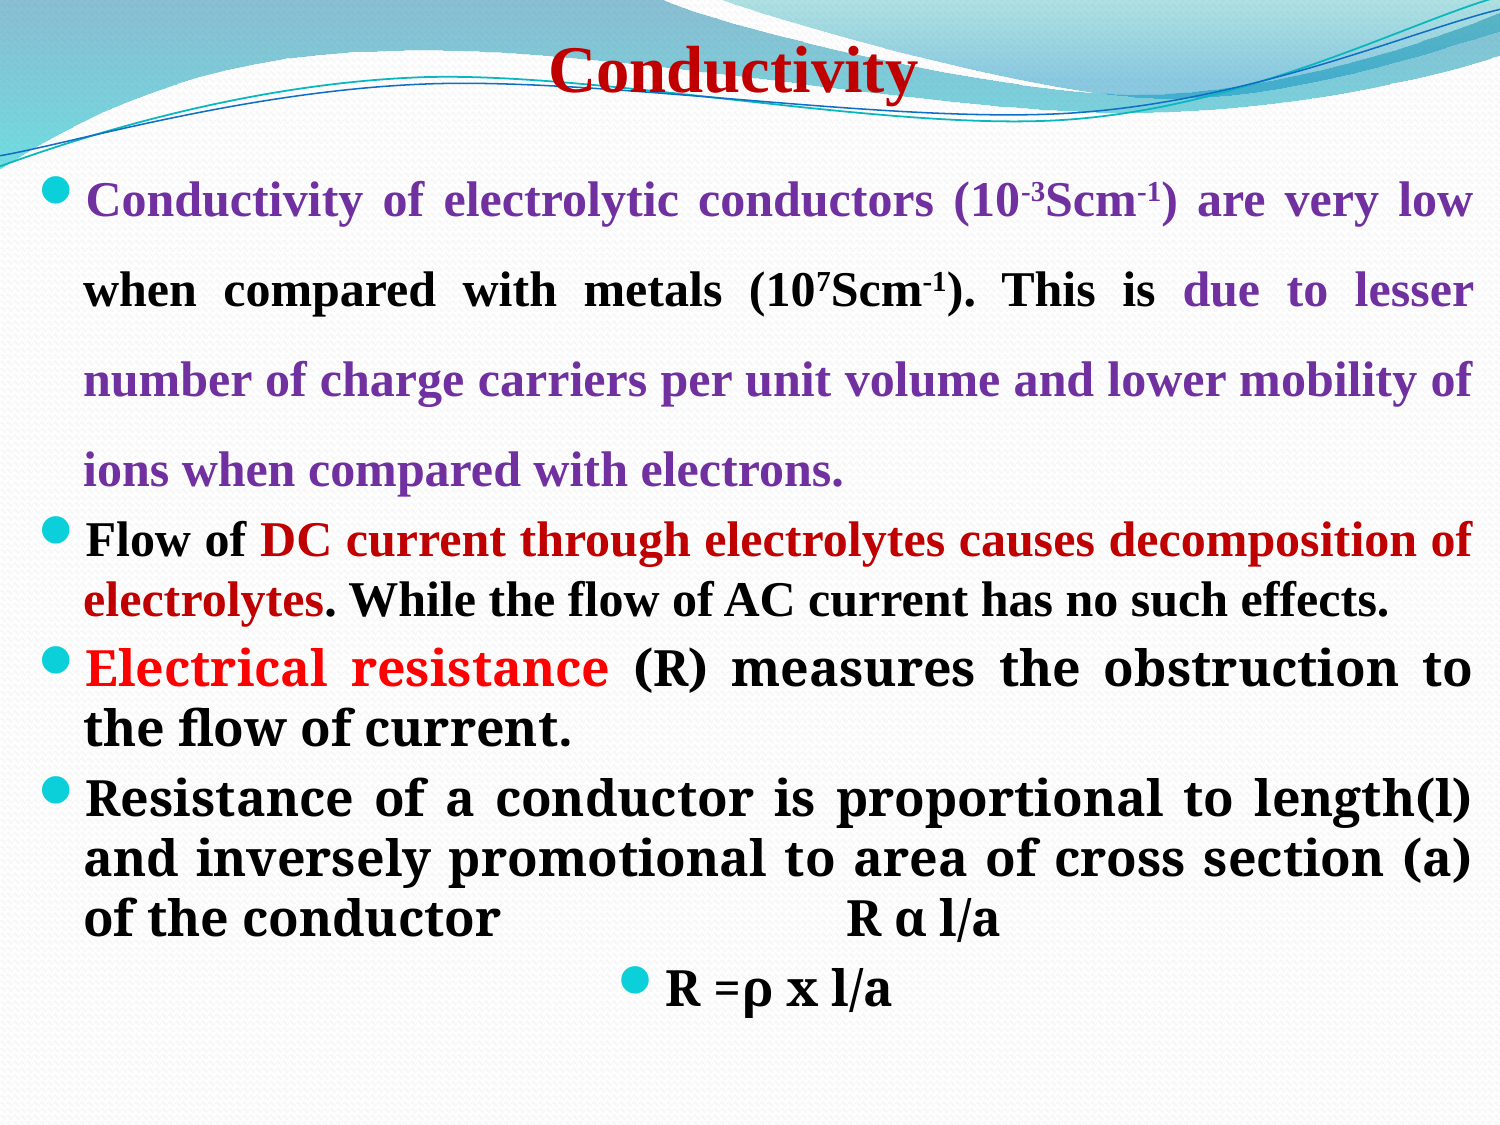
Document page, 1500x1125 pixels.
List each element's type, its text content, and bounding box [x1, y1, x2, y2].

list Conductivity of electrolytic conductors (10-3Scm-1) are very low when compared with metals (107Scm-1). This is due to lesser number of charge carriers per unit volume and lower mobility of ions when compared with electrons. Flow of DC current through electrolytes causes decomposition of electrolytes. While the flow of AC current has no such effects. Electrical resistance (R) measures the obstruction to the flow of current. Resistance of a conductor is proportional to length(l) and inversely promotional to area of cross section (a) of the conductor R α l/a R =ρ x l/a [23, 128, 1489, 1090]
title Conductivity [58, 11, 1409, 106]
